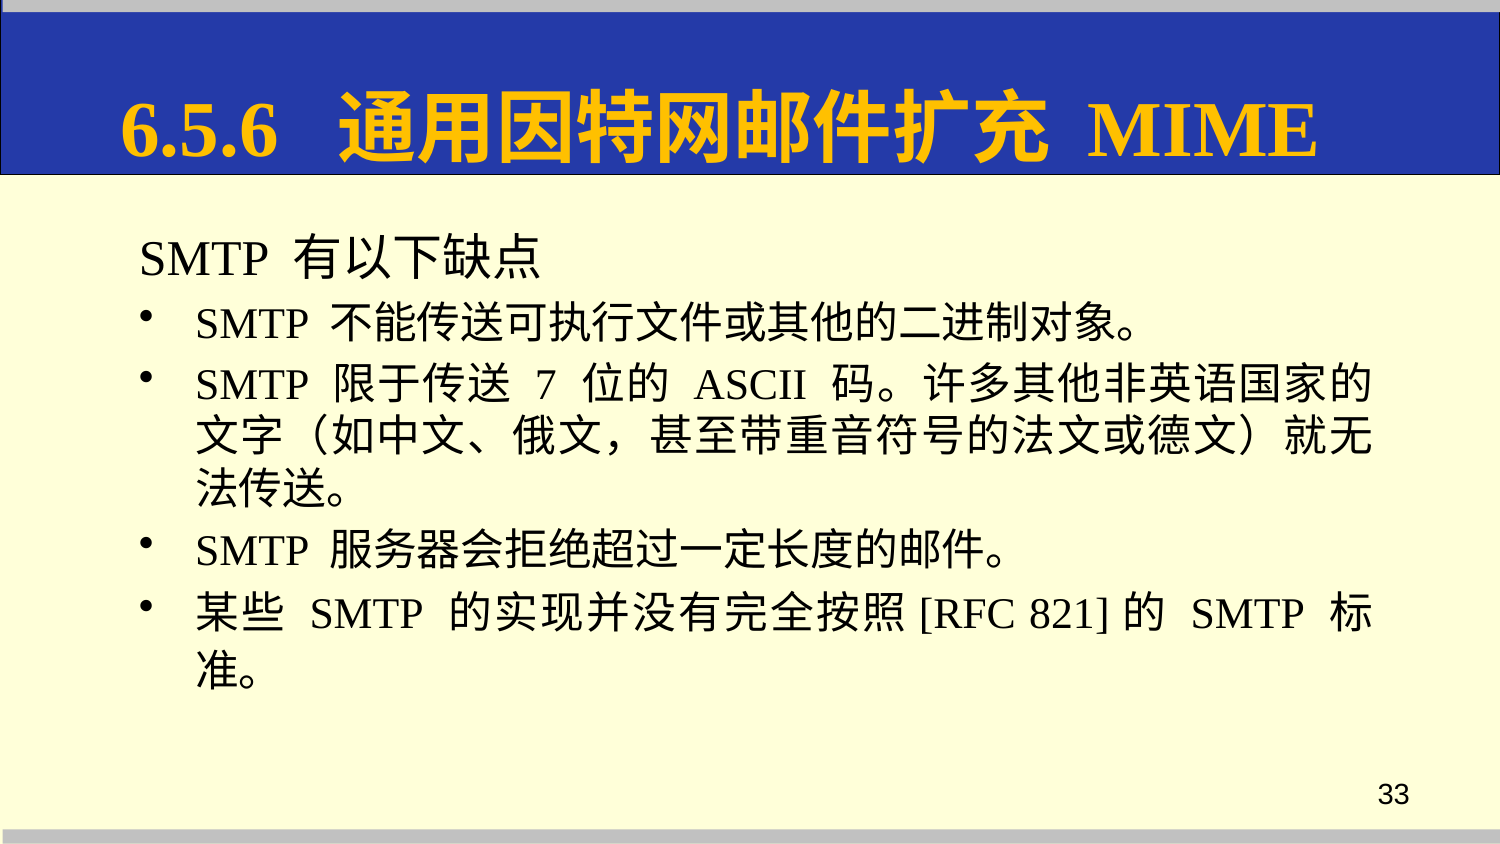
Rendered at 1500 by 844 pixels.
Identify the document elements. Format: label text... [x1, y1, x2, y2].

list SMTP 有以下缺点 SMTP 不能传送可执行文件或其他的二进制对象。 SMTP 限于传送 7 位的 ASCII 码。许多其他非英语国家的文字（如中文、俄文，甚至带重音符号的法文或德文）就无法传送。 SMTP 服务器会拒绝超过一定长度的邮件。 某些 SMTP 的实现并没有完全按照[RFC 821]的 SMTP 标准。 [123, 217, 1389, 741]
slide_number 33 [1074, 768, 1426, 828]
title 6.5.6 通用因特网邮件扩充 MIME [52, 0, 1389, 181]
